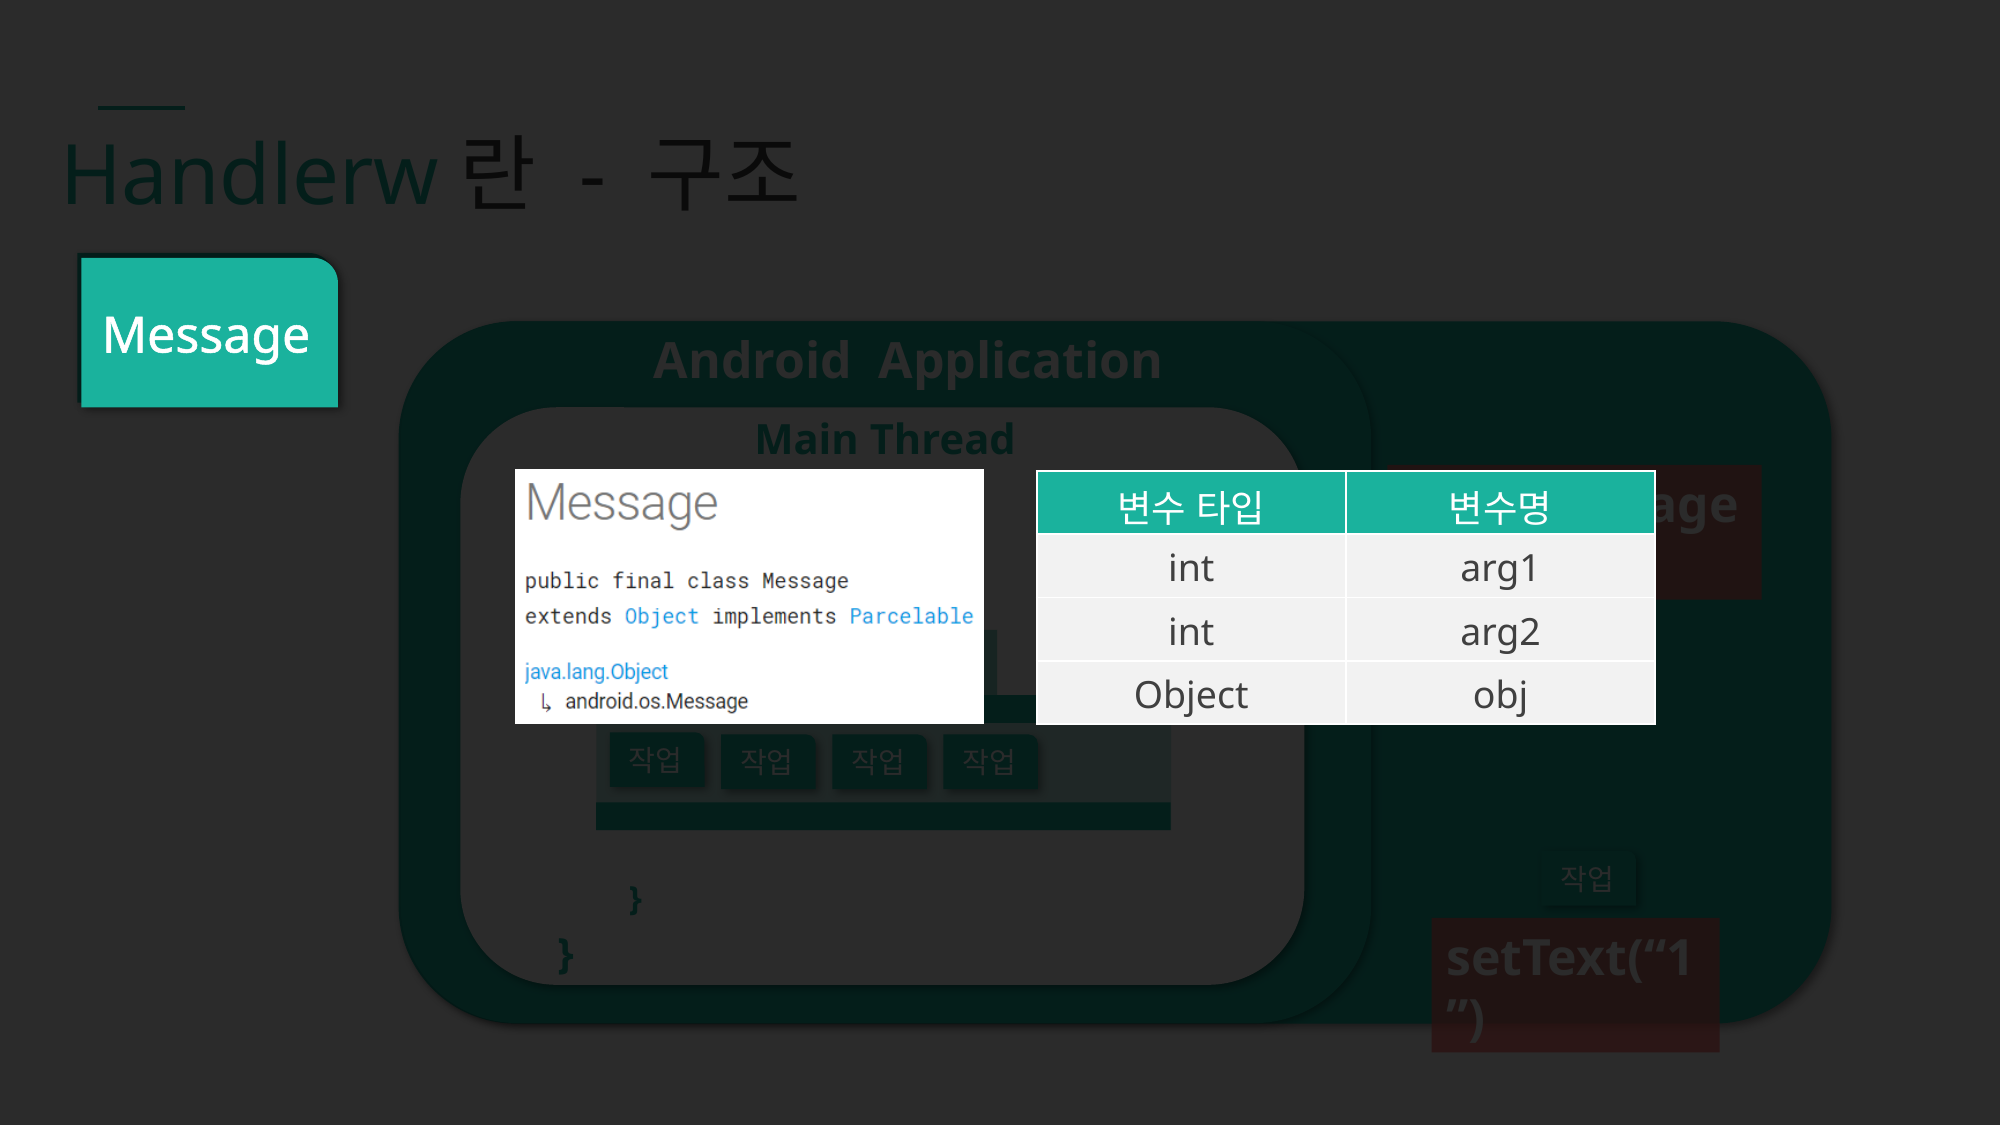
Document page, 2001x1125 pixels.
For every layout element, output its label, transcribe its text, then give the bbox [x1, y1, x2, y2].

table_cell int [1038, 598, 1345, 660]
table_cell arg1 [1347, 535, 1654, 597]
picture [515, 469, 984, 724]
table_header 변수 타입 [1038, 472, 1345, 533]
table_cell arg2 [1347, 598, 1654, 660]
table_header 변수명 [1347, 472, 1654, 533]
text_box [0, 0, 2000, 1125]
table_cell obj [1347, 662, 1654, 723]
text_box Message [80, 256, 340, 409]
table_cell int [1038, 535, 1345, 597]
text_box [596, 629, 1172, 831]
table_cell Object [1172, 662, 1345, 723]
